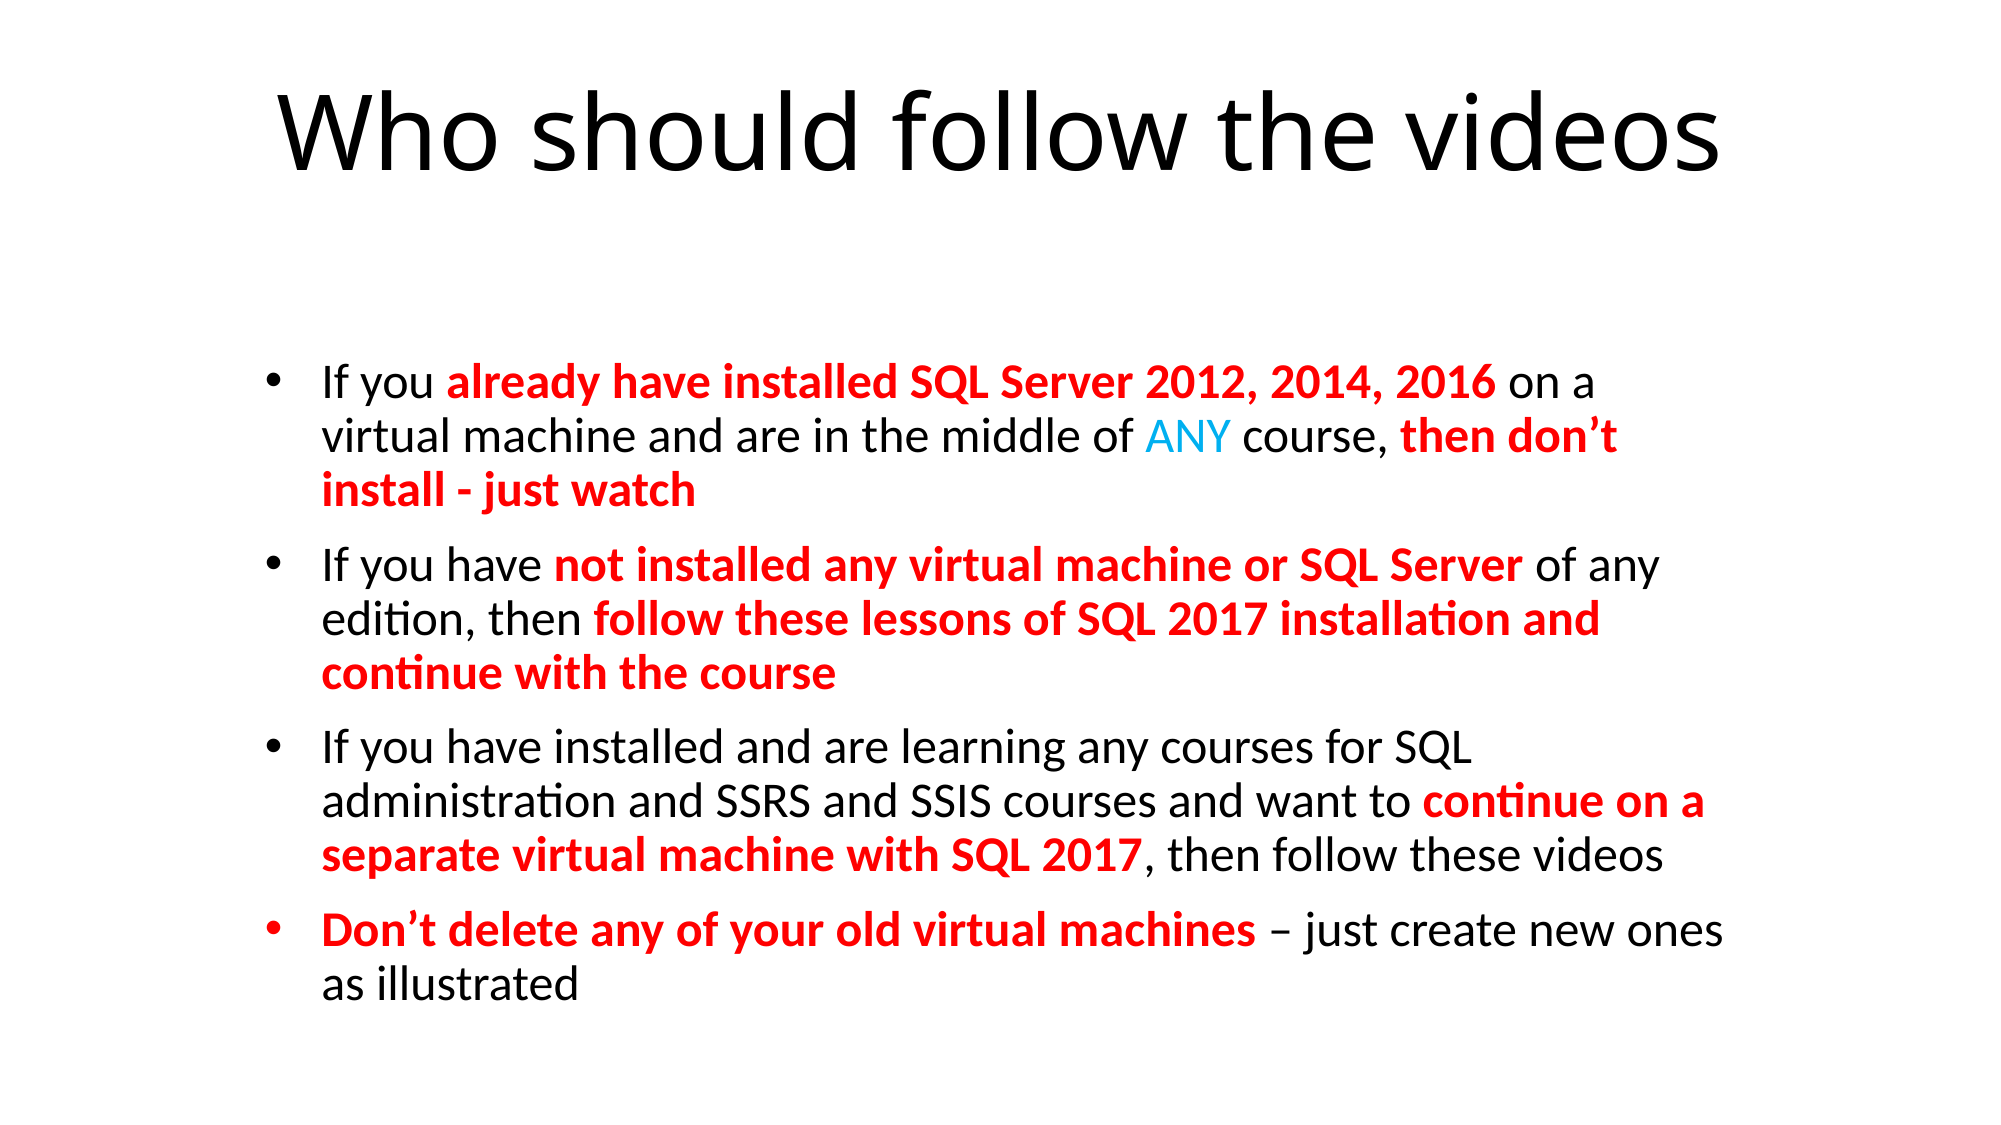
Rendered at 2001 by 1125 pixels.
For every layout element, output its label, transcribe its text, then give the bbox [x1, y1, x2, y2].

title Who should follow the videos [249, 46, 1750, 202]
subtitle If you already have installed SQL Server 2012, 2014, 2016 on a virtual machine and are in the middle of ANY course, then don’t install - just watch If you have not installed any virtual machine or SQL Server of any edition, then follow these lessons of SQL 2017 installation and continue with the course If you have installed and are learning any courses for SQL administration and SSRS and SSIS courses and want to continue on a separate virtual machine with SQL 2017, then follow these videos Don’t delete any of your old virtual machines – just create new ones as illustrated [249, 347, 1750, 1045]
